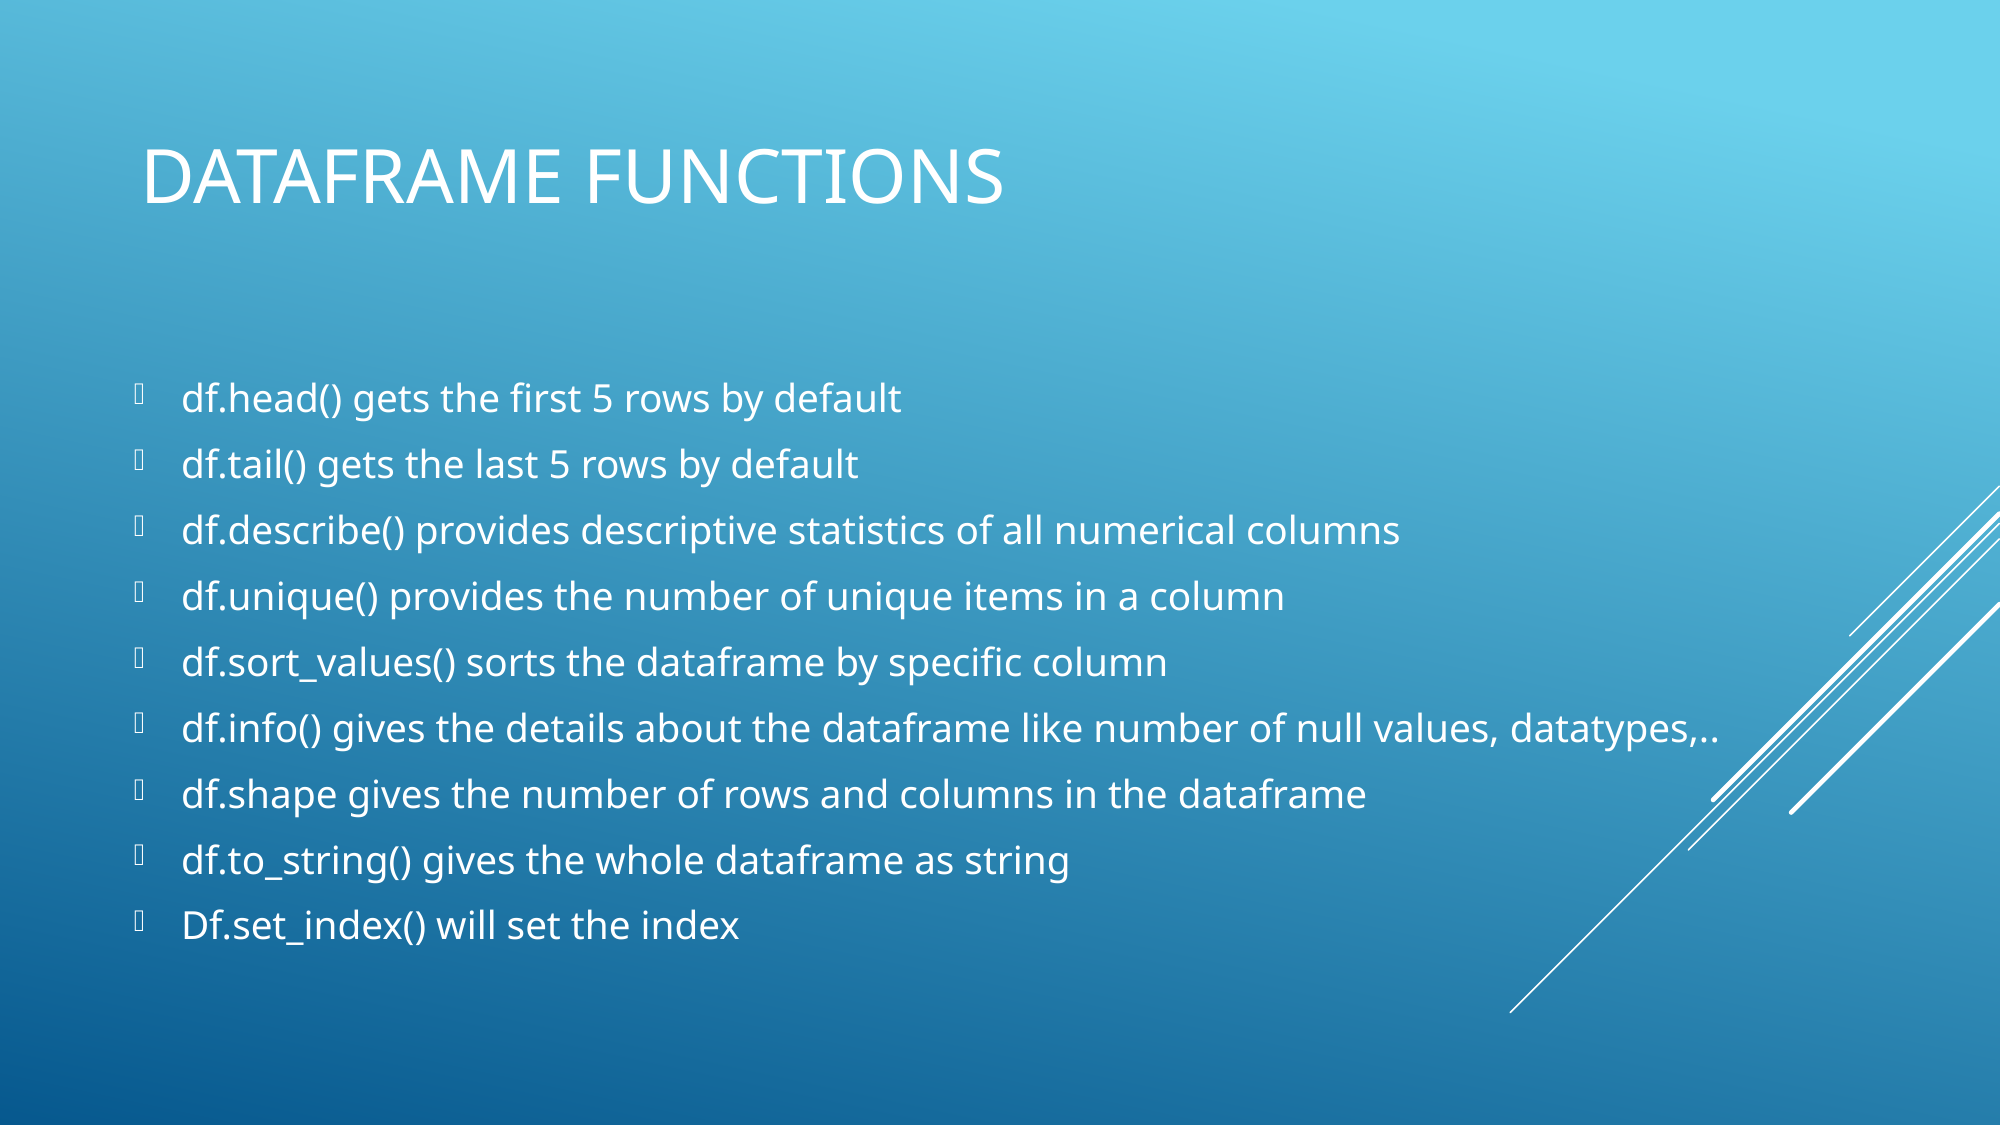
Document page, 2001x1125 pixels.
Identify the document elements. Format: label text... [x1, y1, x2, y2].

list df.head() gets the first 5 rows by default df.tail() gets the last 5 rows by default df.describe() provides descriptive statistics of all numerical columns df.unique() provides the number of unique items in a column df.sort_values() sorts the dataframe by specific column df.info() gives the details about the dataframe like number of null values, datatypes,.. df.shape gives the number of rows and columns in the dataframe df.to_string() gives the whole dataframe as string Df.set_index() will set the index [118, 366, 1881, 960]
title DataFrame Functions [125, 50, 1526, 298]
